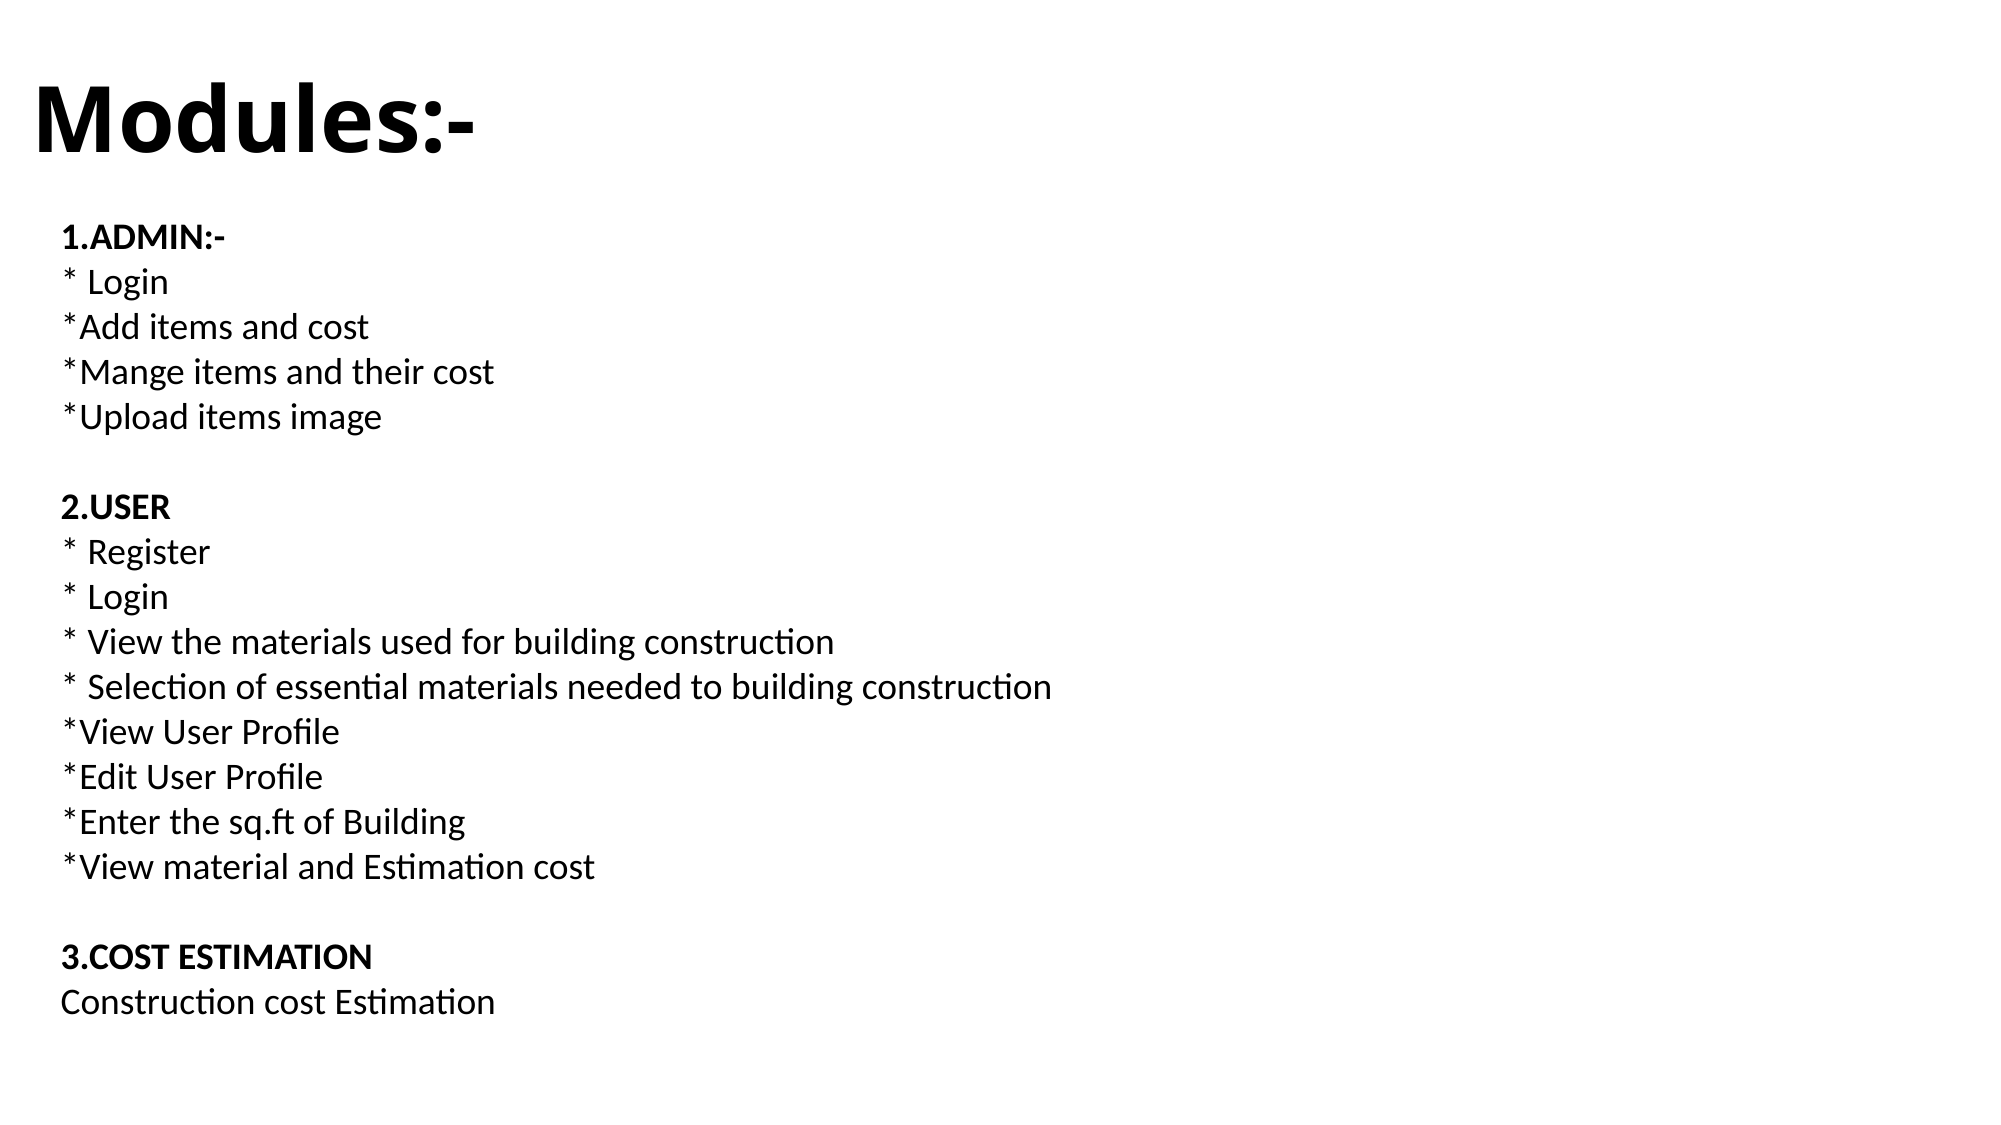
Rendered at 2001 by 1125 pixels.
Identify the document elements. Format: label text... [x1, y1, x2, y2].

title Modules:- [16, 14, 1742, 232]
text_box 1.ADMIN:- * Login *Add items and cost *Mange items and their cost *Upload items image 2.USER * Register * Login * View the materials used for building construction * Selection of essential materials needed to building construction *View User Profile *Edit User Profile *Enter the sq.ft of Building *View material and Estimation cost 3.COST ESTIMATION Construction cost Estimation [45, 205, 1164, 1030]
